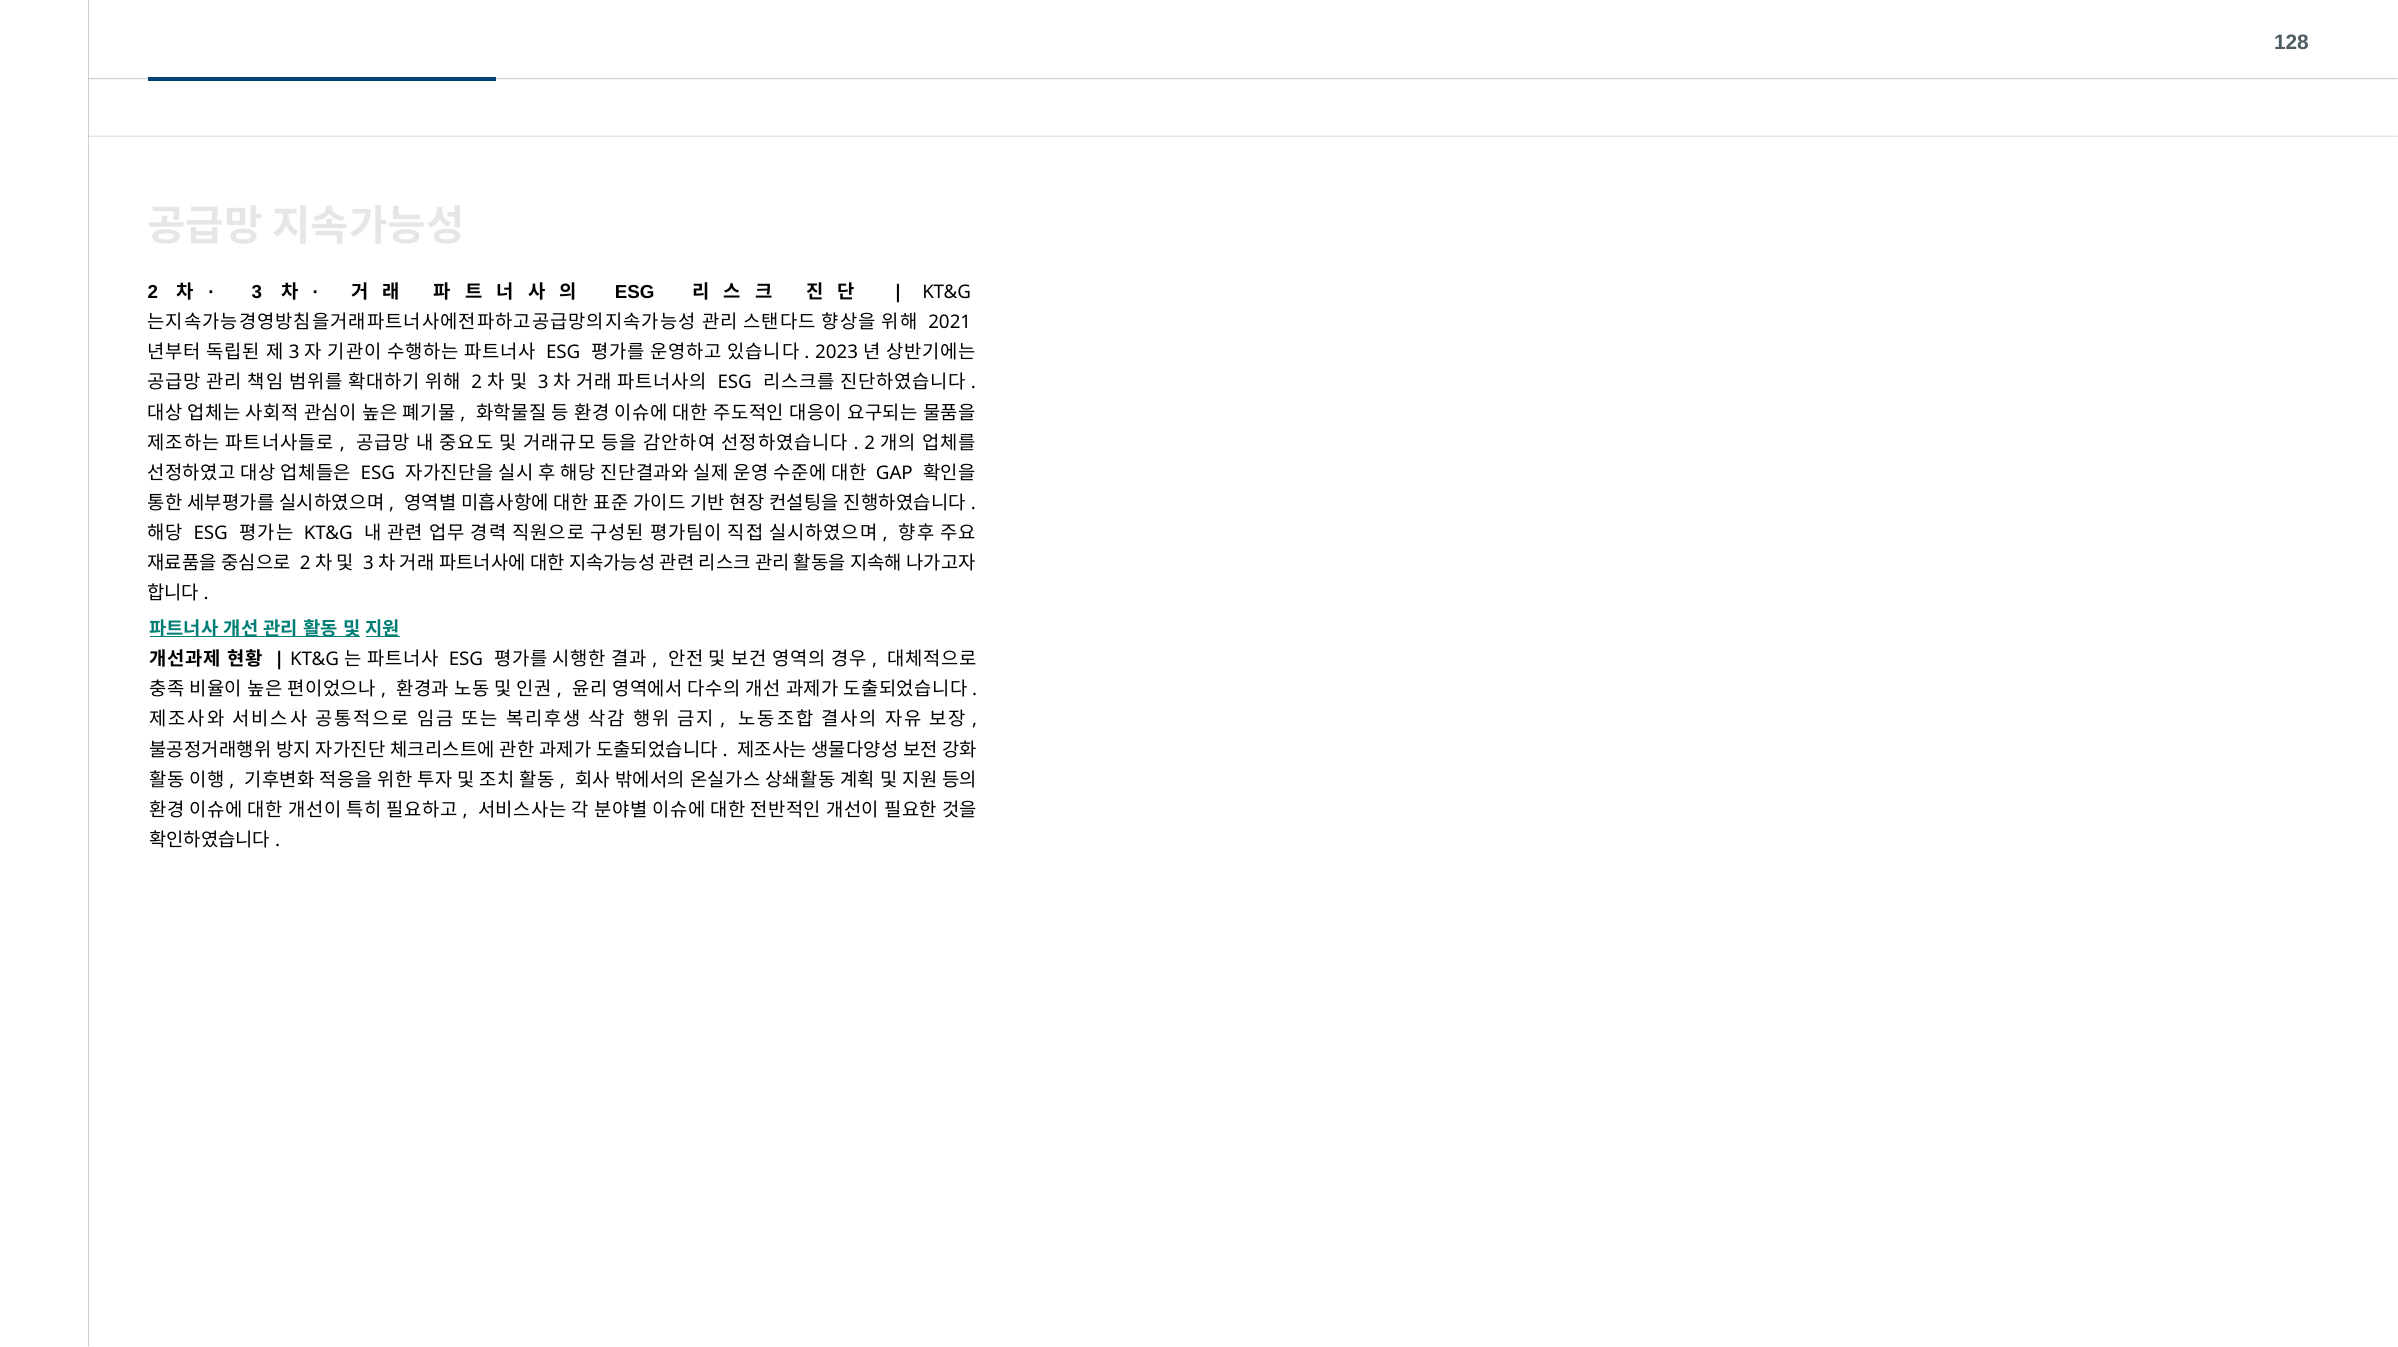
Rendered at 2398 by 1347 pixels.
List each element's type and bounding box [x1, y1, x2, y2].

text_box [88, 0, 2398, 1347]
